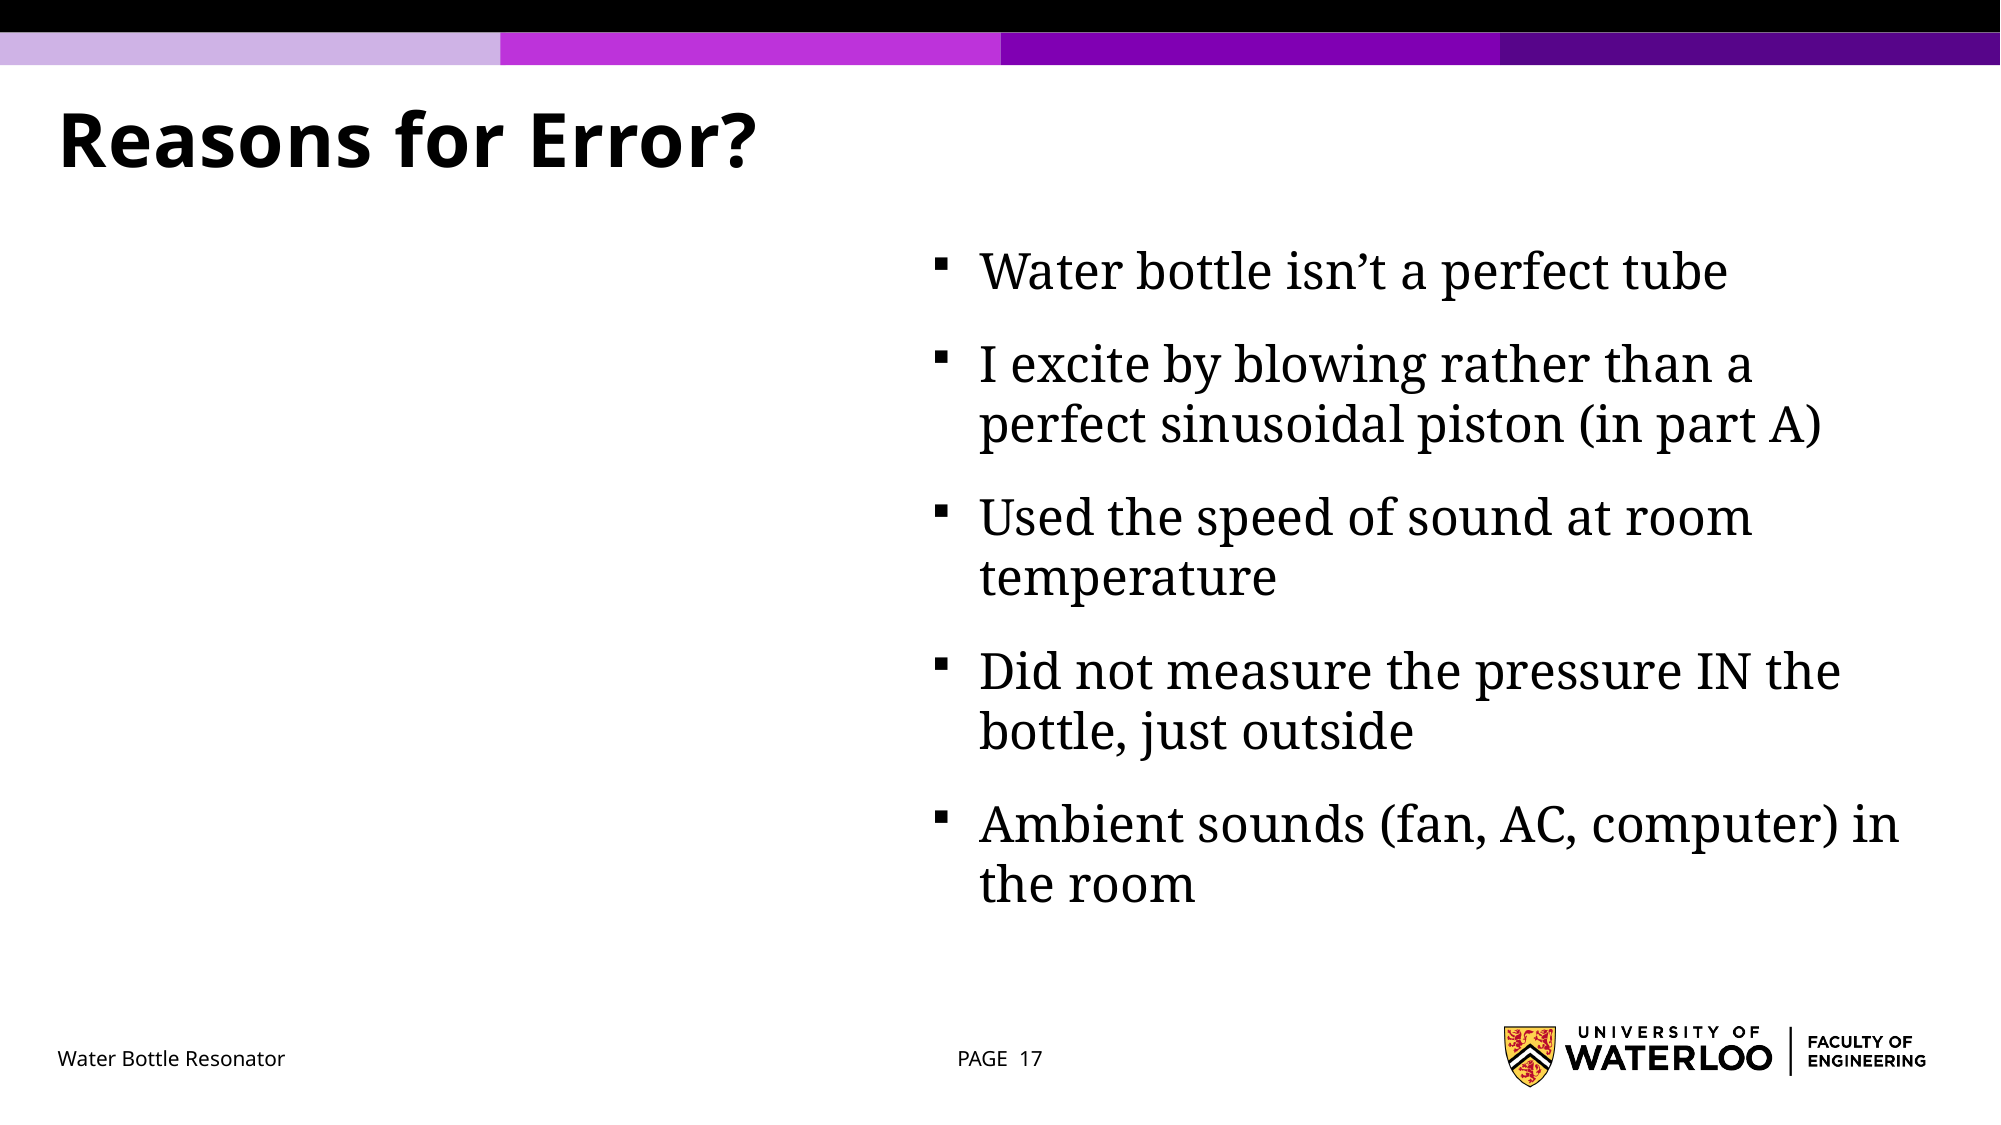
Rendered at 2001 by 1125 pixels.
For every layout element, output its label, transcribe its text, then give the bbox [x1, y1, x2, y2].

picture [1446, 982, 1982, 1125]
slide_number PAGE 17 [916, 1039, 1084, 1081]
list Water bottle isn’t a perfect tube I excite by blowing rather than a perfect sinusoidal piston (in part A) Used the speed of sound at room temperature Did not measure the pressure IN the bottle, just outside Ambient sounds (fan, AC, computer) in the room [916, 231, 1941, 986]
title Reasons for Error? [42, 71, 1941, 219]
footer Water Bottle Resonator [42, 1039, 900, 1081]
